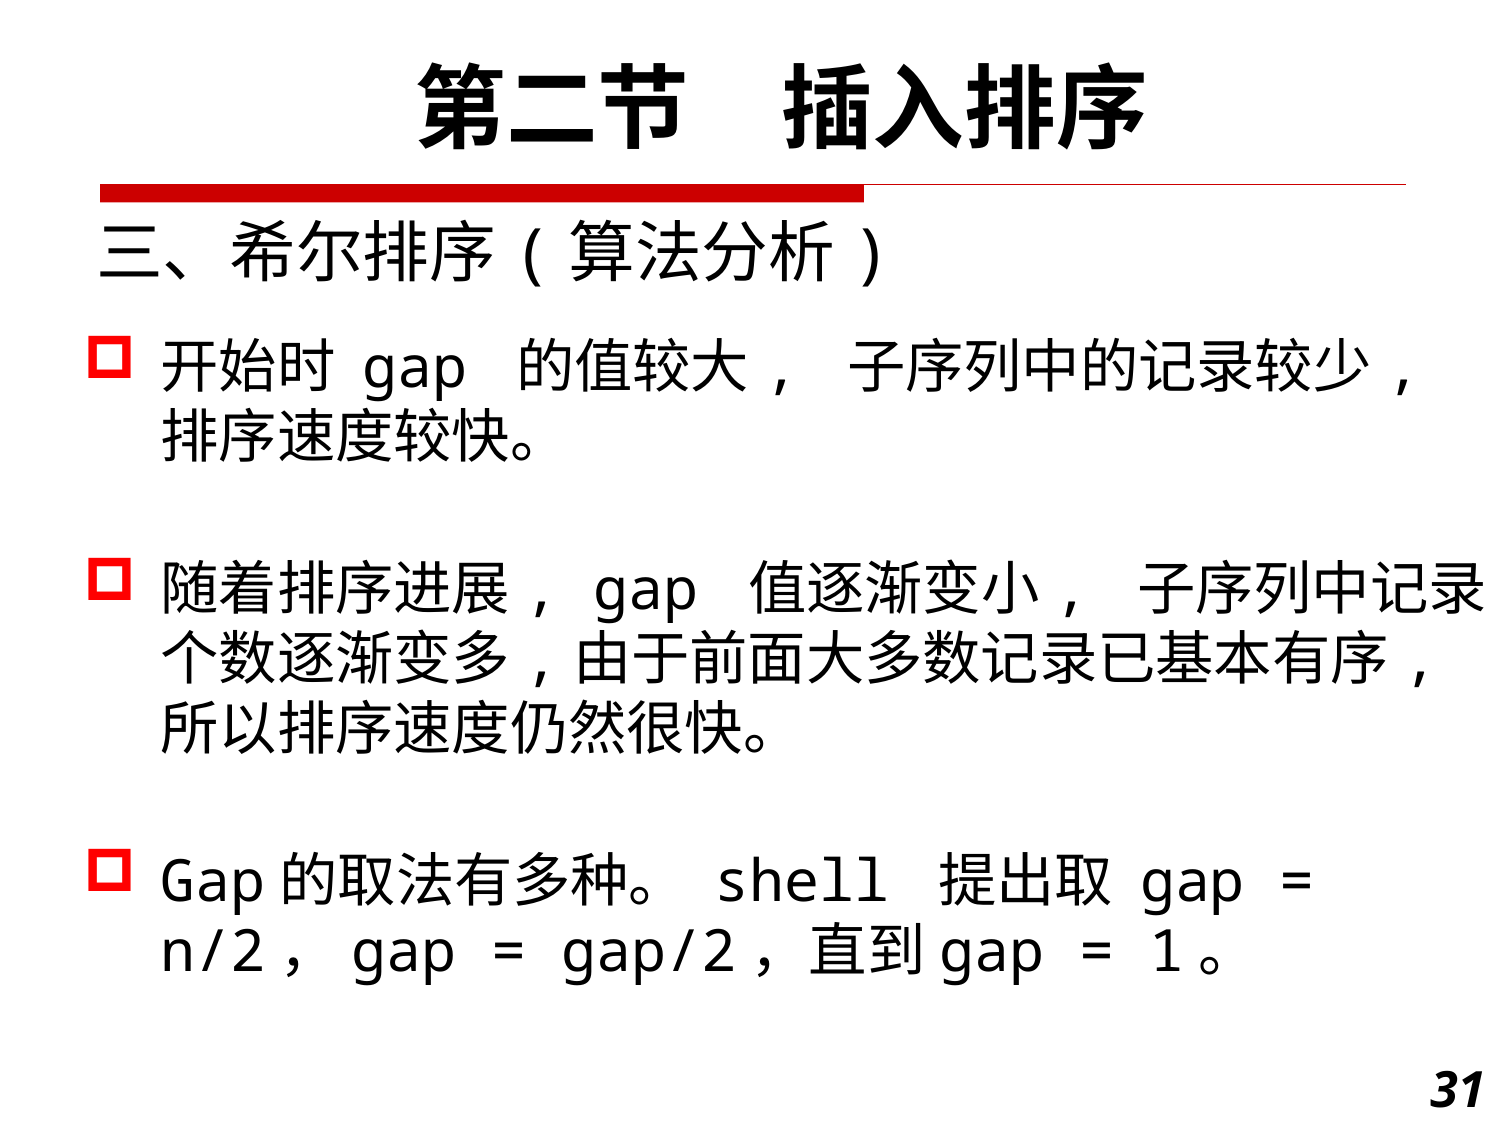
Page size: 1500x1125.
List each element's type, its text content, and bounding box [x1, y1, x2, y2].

title 三、希尔排序(算法分析) [80, 184, 1019, 297]
text_box 31 [1400, 1049, 1500, 1125]
list 开始时 gap 的值较大, 子序列中的记录较少, 排序速度较快。 随着排序进展, gap 值逐渐变小, 子序列中记录个数逐渐变多,由于前面大多数记录已基本有序, 所以排序速度仍然很快。 Gap的取法有多种。 shell 提出取 gap = n/2，gap = gap/2，直到gap = 1。 [68, 322, 1500, 985]
text_box 第二节 插入排序 [87, 42, 1475, 168]
